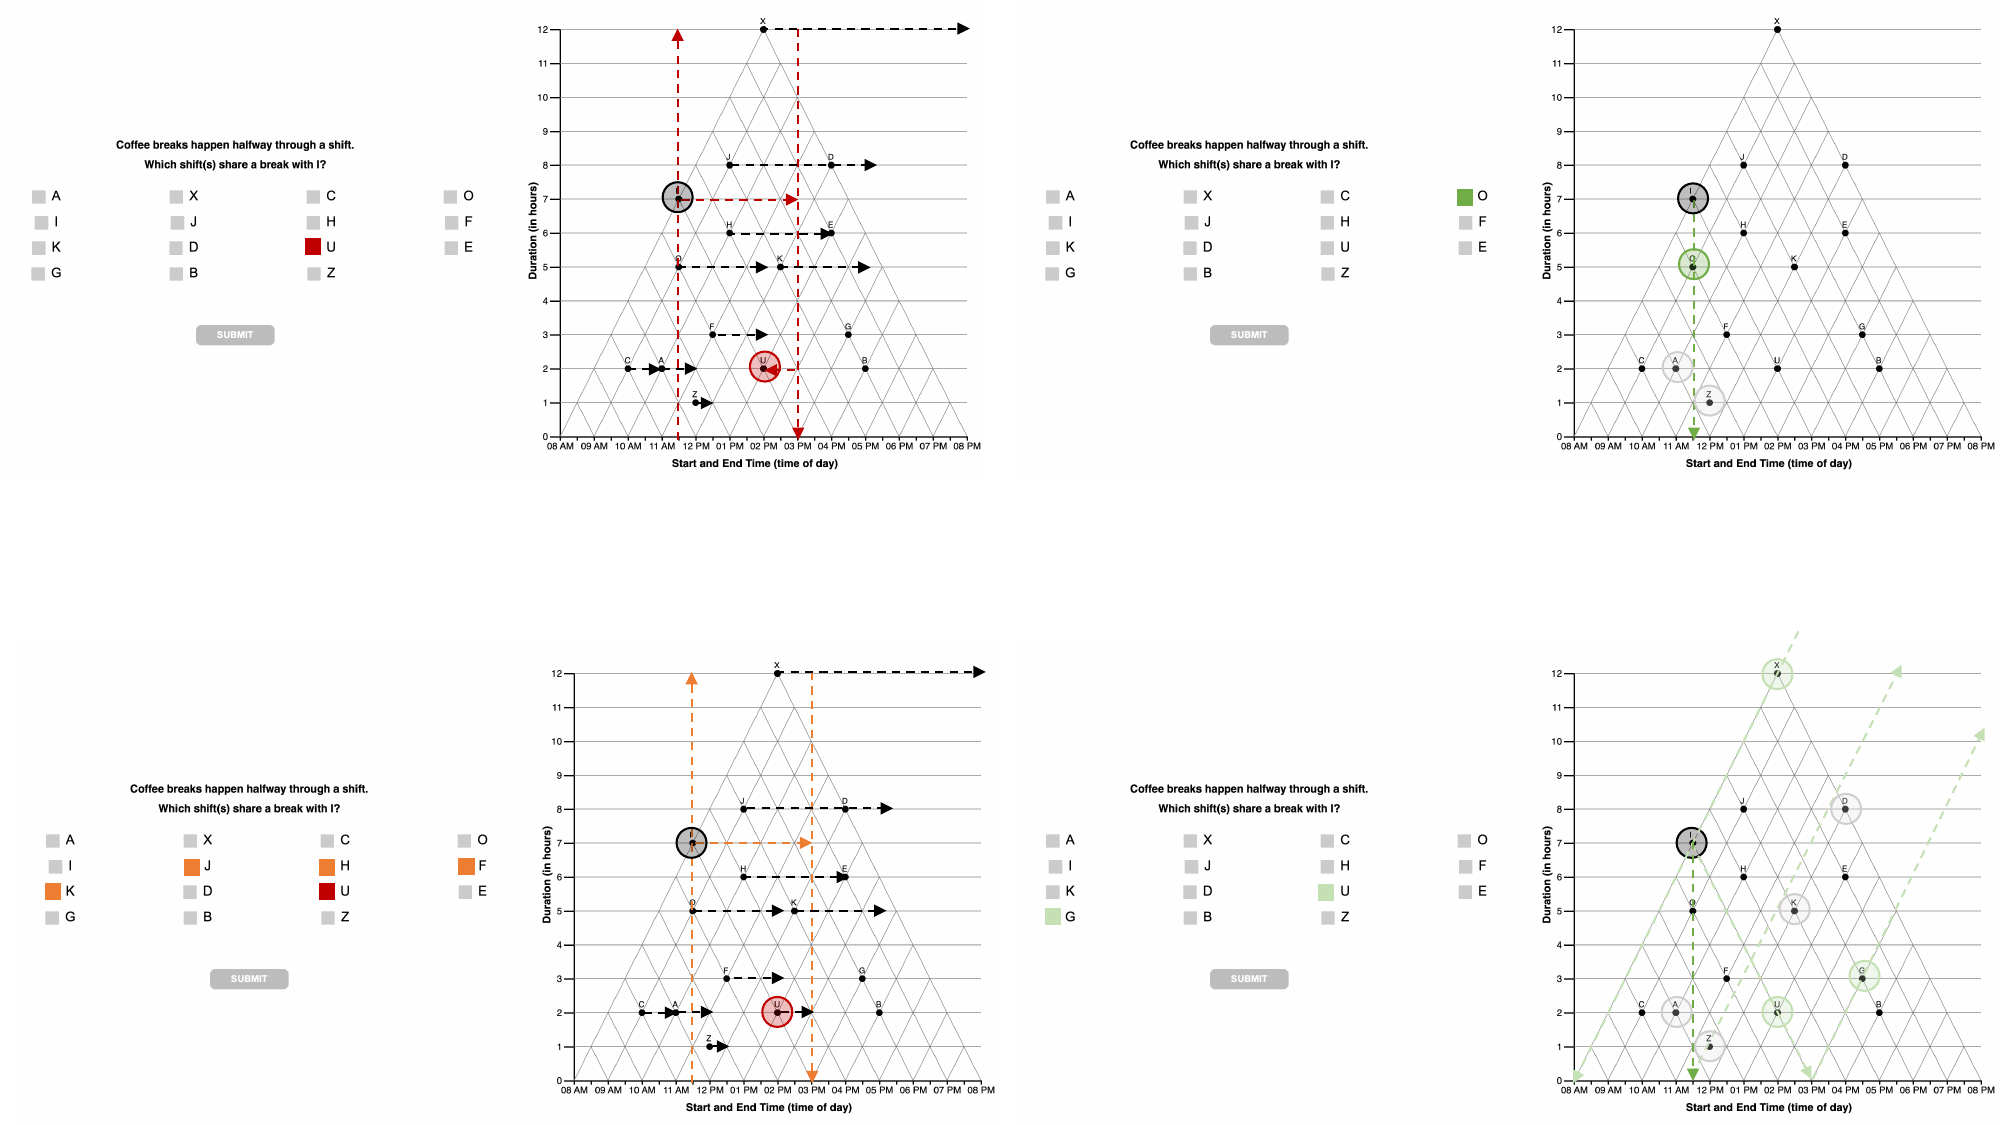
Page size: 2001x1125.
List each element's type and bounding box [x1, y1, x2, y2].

picture [1014, 0, 2000, 482]
text_box [1694, 1076, 1812, 1080]
text_box [1692, 664, 1902, 1076]
text_box [1812, 727, 1985, 1079]
text_box [1573, 631, 1799, 1084]
picture [0, 0, 985, 482]
picture [1014, 643, 2000, 1125]
picture [14, 643, 1000, 1125]
